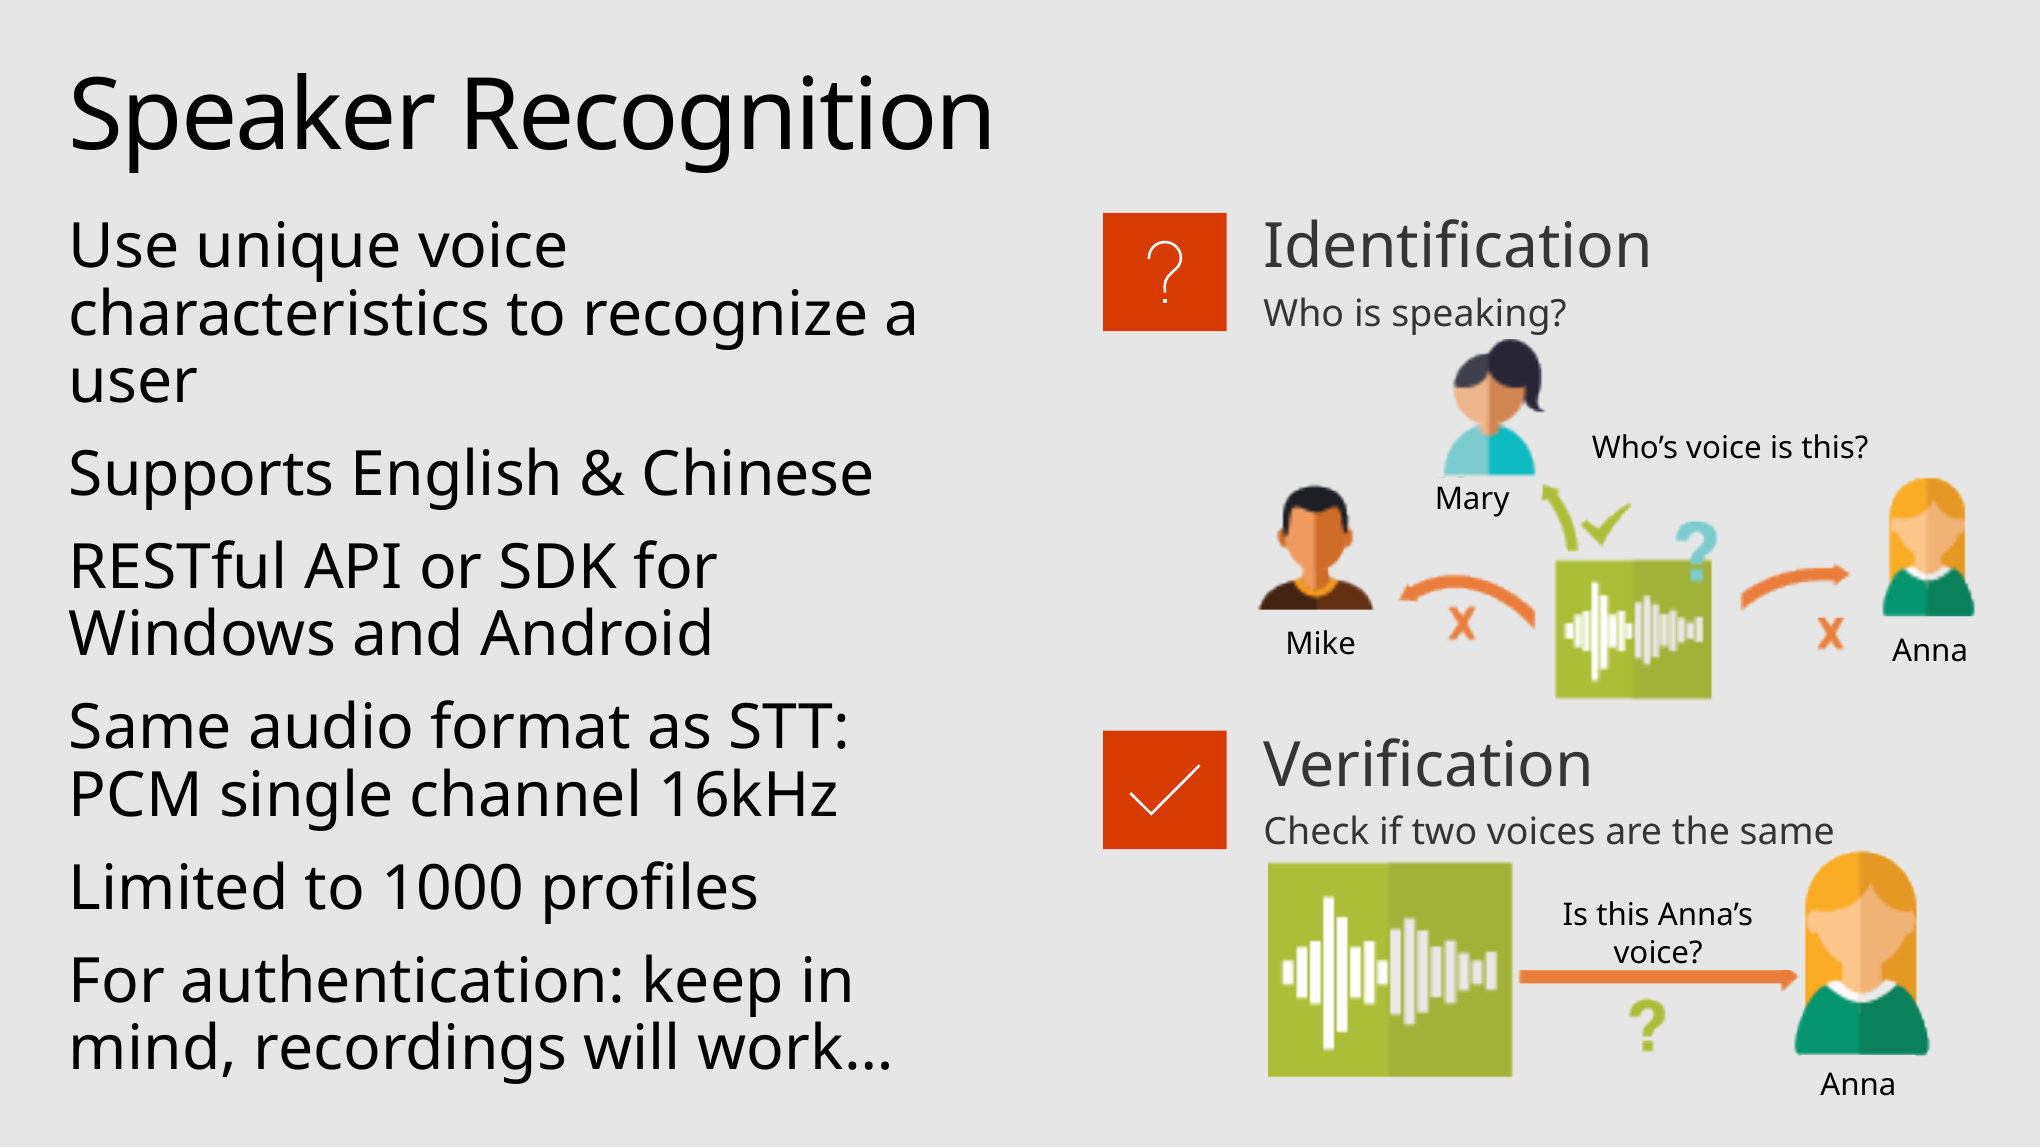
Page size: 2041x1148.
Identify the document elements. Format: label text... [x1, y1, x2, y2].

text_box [1268, 810, 1942, 1130]
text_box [1233, 339, 2013, 708]
title Speaker Recognition [45, 48, 1996, 199]
text_box [1102, 730, 1227, 850]
text_box [1102, 212, 1227, 332]
list Use unique voice characteristics to recognize a user Supports English & Chinese RESTful API or SDK for Windows and Android Same audio format as STT: PCM single channel 16kHz Limited to 1000 profiles For authentication: keep in mind, recordings will work… [45, 198, 946, 1037]
text_box Verification Check if two voices are the same [1239, 717, 1996, 868]
text_box [1148, 242, 1181, 292]
text_box Identification Who is speaking? [1239, 198, 1996, 339]
text_box [1131, 766, 1199, 814]
